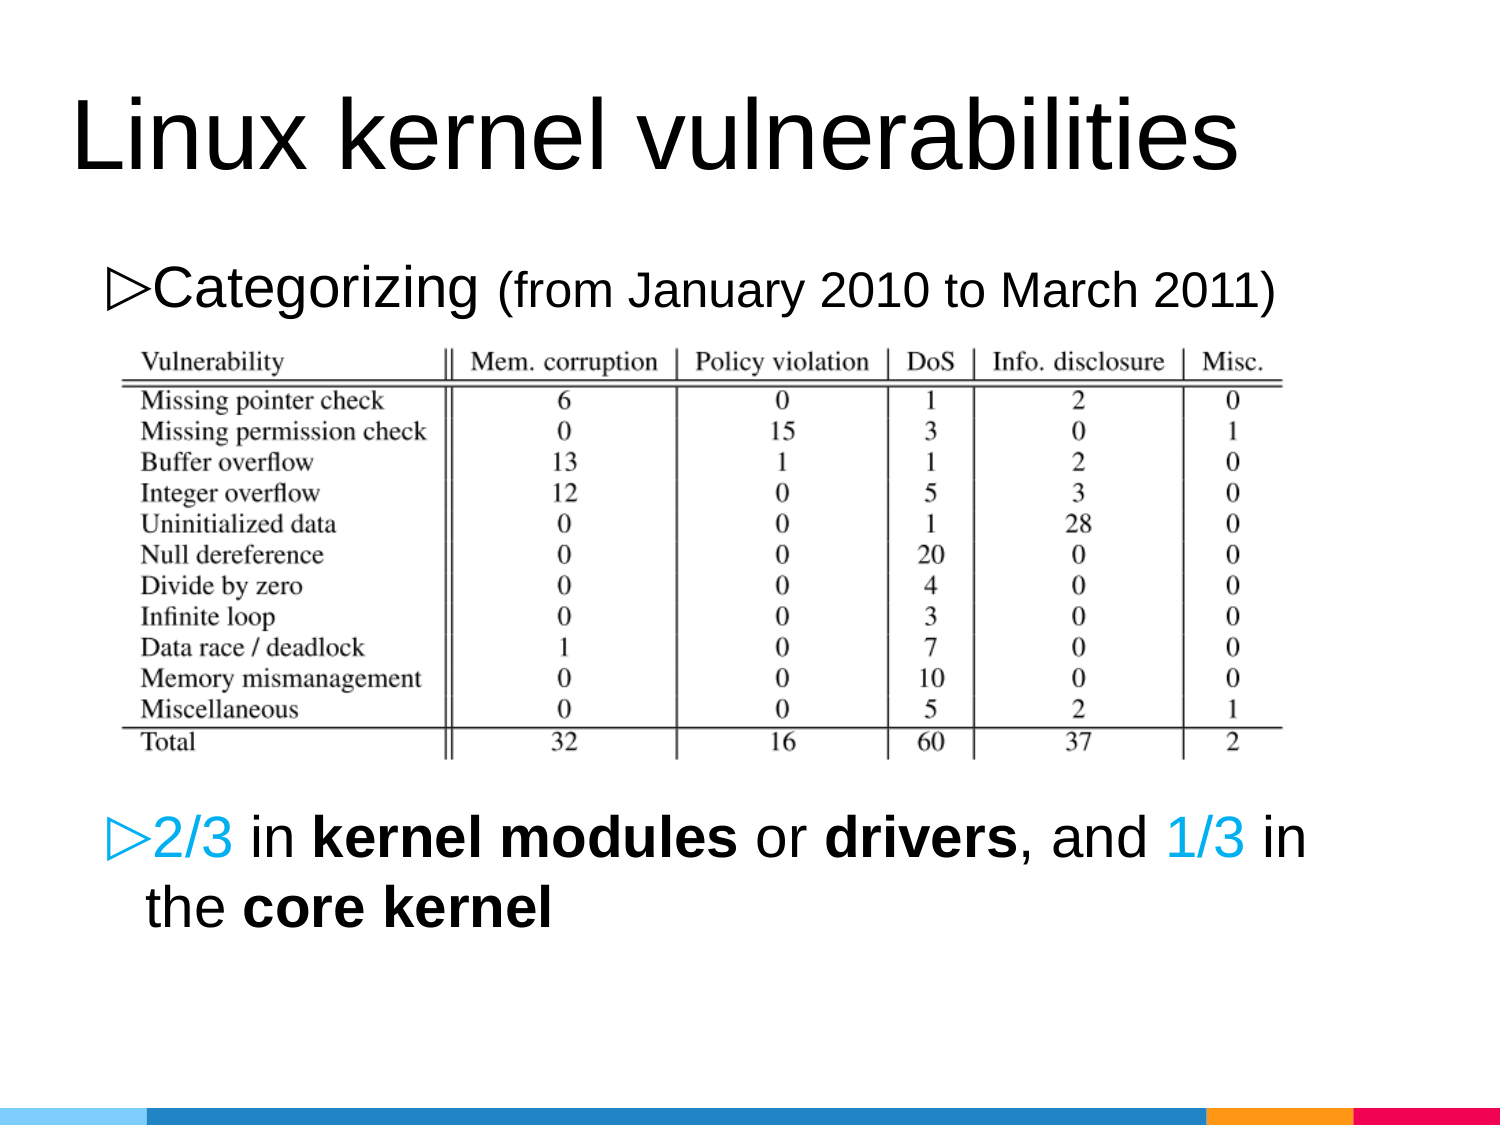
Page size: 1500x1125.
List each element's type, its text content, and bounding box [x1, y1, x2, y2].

title Linux kernel vulnerabilities [55, 16, 1368, 205]
picture [105, 332, 1316, 769]
list Categorizing (from January 2010 to March 2011) 2/3 in kernel modules or drivers, and 1/3 in the core kernel [55, 234, 1402, 1012]
